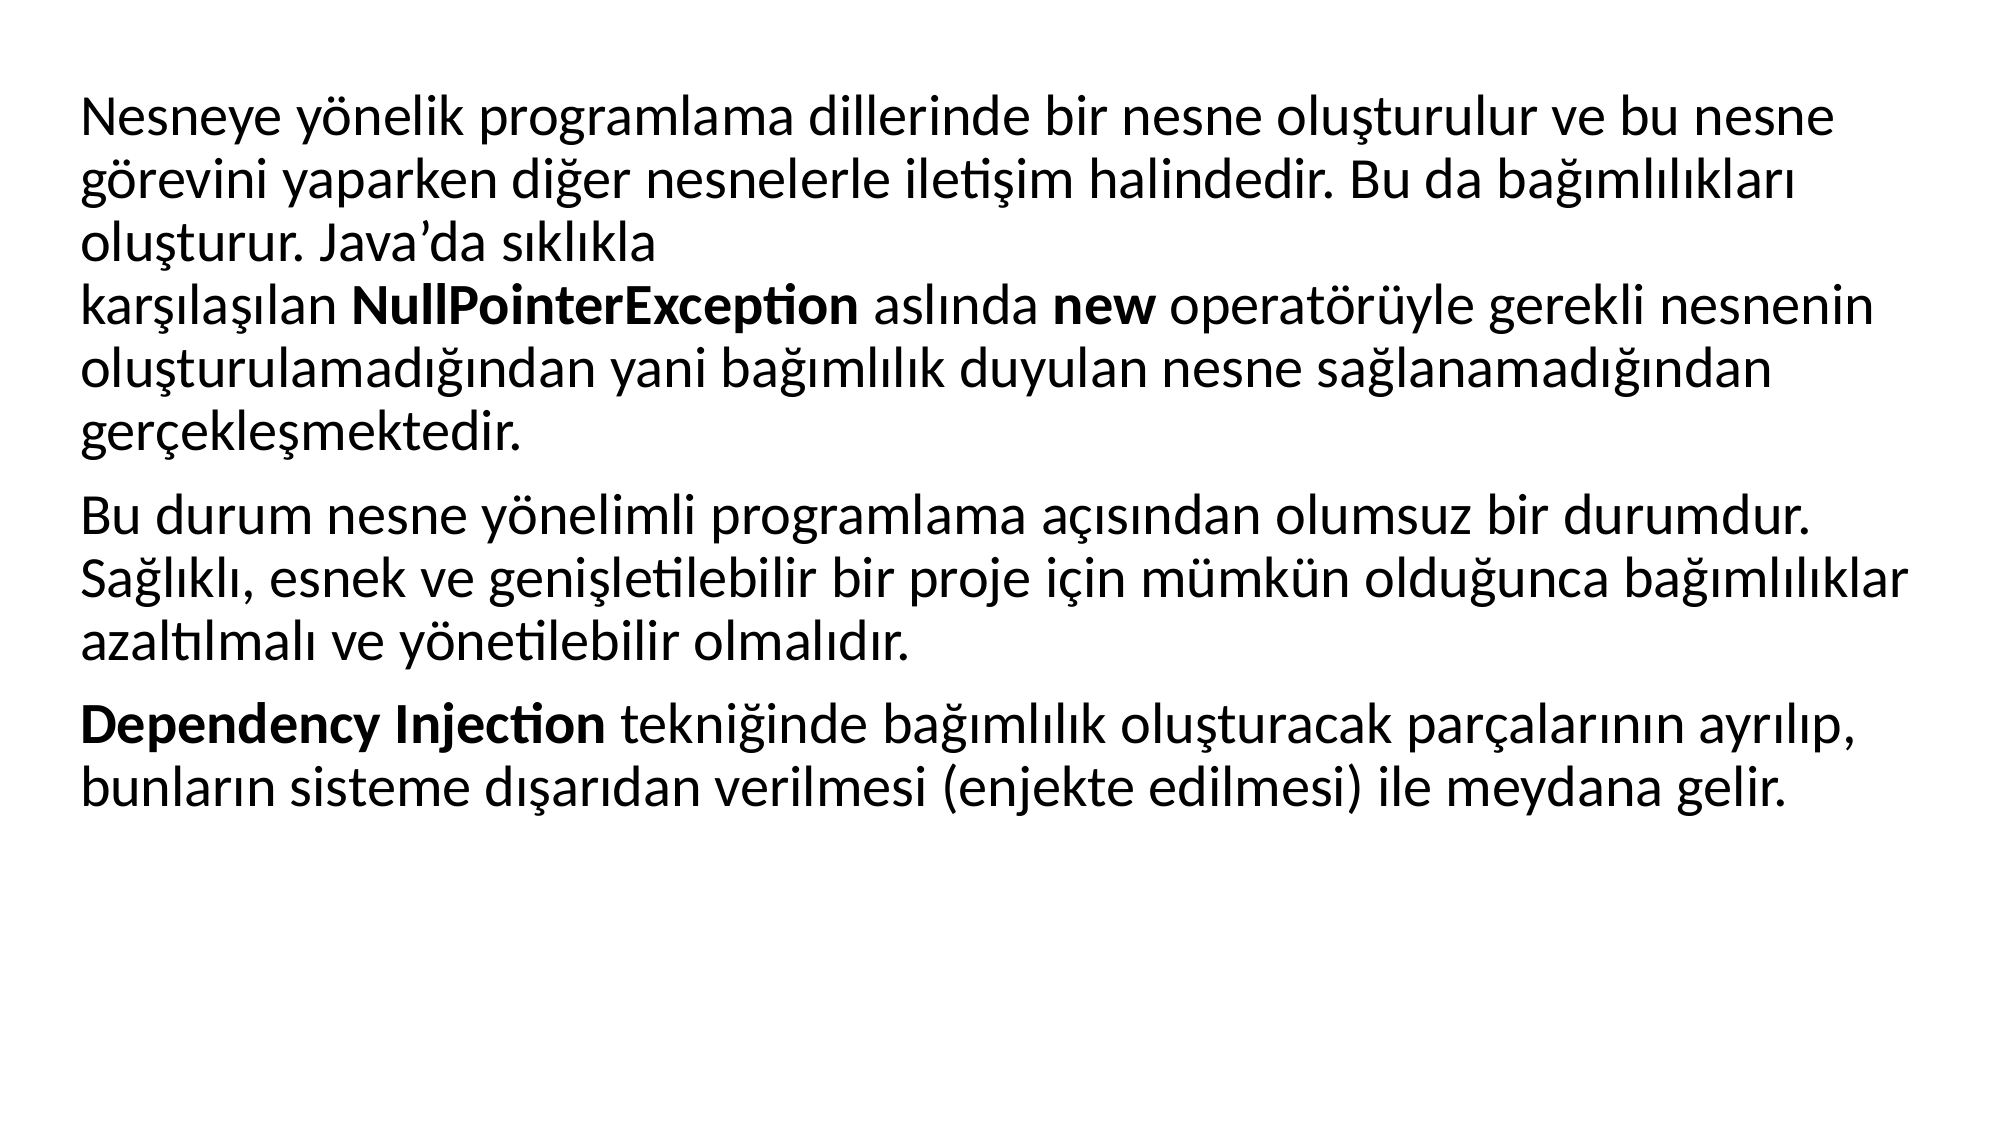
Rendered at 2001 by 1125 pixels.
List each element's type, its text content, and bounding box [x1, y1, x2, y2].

list Nesneye yönelik programlama dillerinde bir nesne oluşturulur ve bu nesne görevini yaparken diğer nesnelerle iletişim halindedir. Bu da bağımlılıkları oluşturur. Java’da sıklıkla karşılaşılan NullPointerException aslında new operatörüyle gerekli nesnenin oluşturulamadığından yani bağımlılık duyulan nesne sağlanamadığından gerçekleşmektedir. Bu durum nesne yönelimli programlama açısından olumsuz bir durumdur. Sağlıklı, esnek ve genişletilebilir bir proje için mümkün olduğunca bağımlılıklar azaltılmalı ve yönetilebilir olmalıdır. Dependency Injection tekniğinde bağımlılık oluşturacak parçalarının ayrılıp, bunların sisteme dışarıdan verilmesi (enjekte edilmesi) ile meydana gelir. [65, 77, 1947, 1063]
